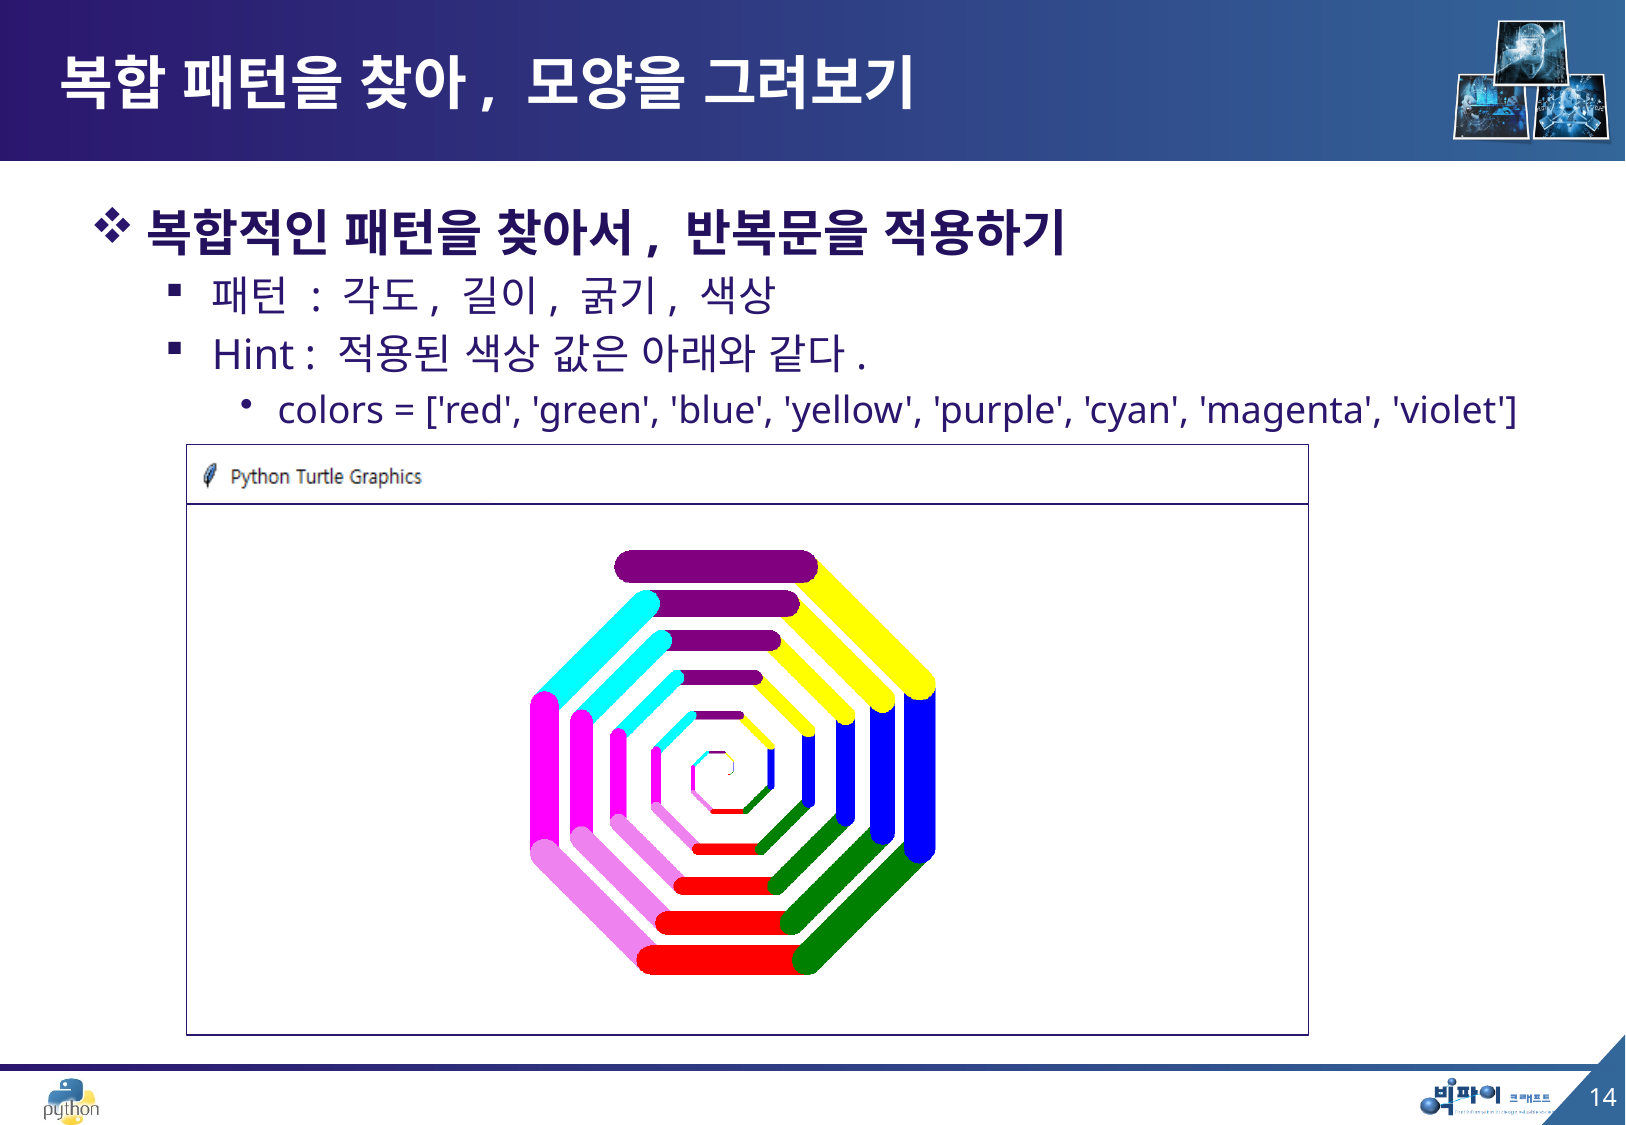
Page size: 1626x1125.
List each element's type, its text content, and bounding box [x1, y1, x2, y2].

picture [495, 524, 964, 1006]
picture [190, 456, 492, 502]
picture [1418, 1075, 1557, 1118]
list 복합적인 패턴을 찾아서, 반복문을 적용하기 패턴 : 각도, 길이, 굵기, 색상 Hint : 적용된 색상 값은 아래와 같다. colors = ['red', 'green', 'blue', 'yellow', 'purple', 'cyan', 'magenta', 'violet'] [75, 194, 1545, 457]
text_box [186, 444, 1309, 505]
text_box [186, 505, 1309, 1035]
title 복합 패턴을 찾아, 모양을 그려보기 [44, 35, 1264, 128]
picture [32, 1078, 110, 1125]
picture [1450, 19, 1613, 146]
